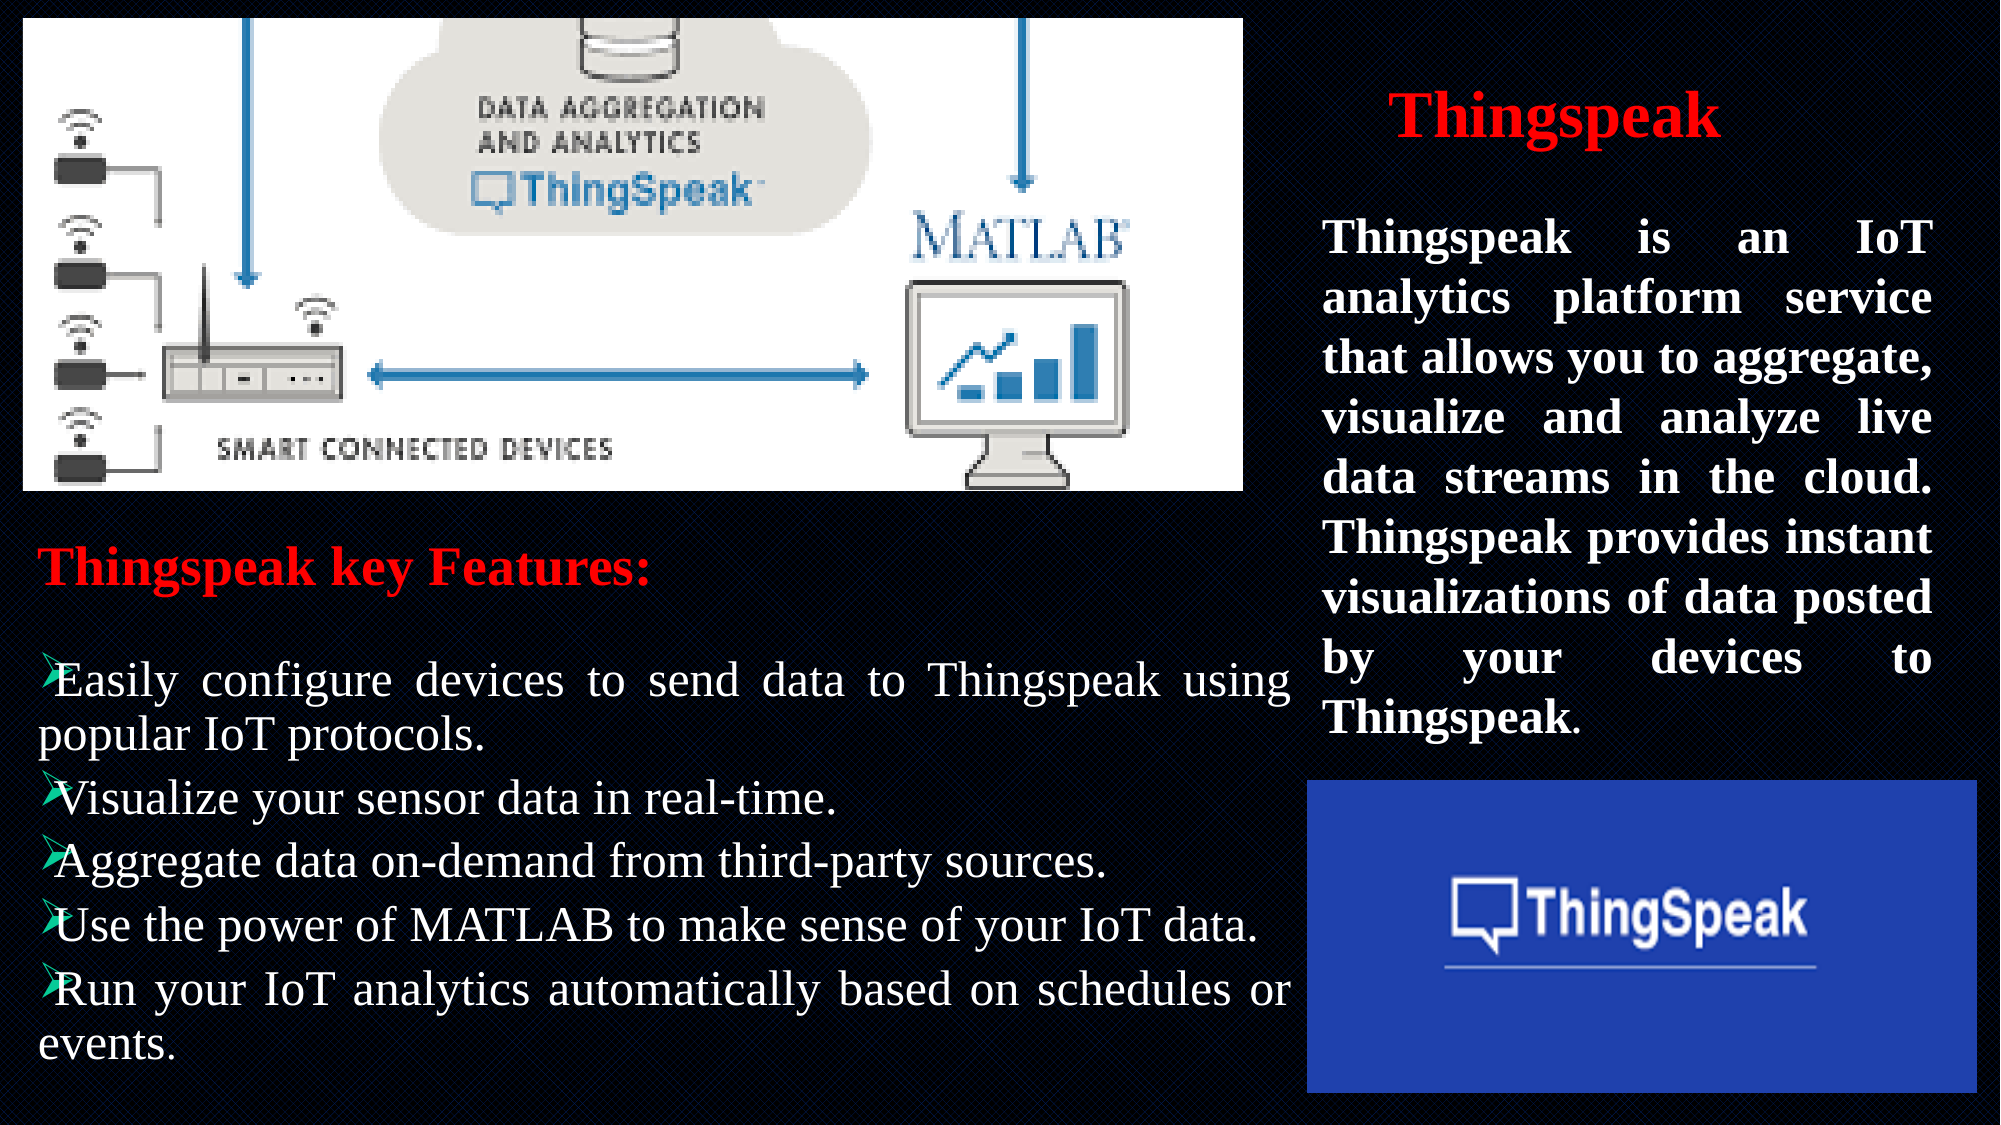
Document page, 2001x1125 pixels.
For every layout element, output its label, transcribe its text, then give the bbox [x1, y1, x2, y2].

subtitle Thingspeak key Features: Easily configure devices to send data to Thingspeak using popular IoT protocols. Visualize your sensor data in real-time. Aggregate data on-demand from third-party sources. Use the power of MATLAB to make sense of your IoT data. Run your IoT analytics automatically based on schedules or events. [22, 502, 1308, 1081]
text_box Thingspeak is an IoT analytics platform service that allows you to aggregate, visualize and analyze live data streams in the cloud. Thingspeak provides instant visualizations of data posted by your devices to Thingspeak. [1307, 196, 1948, 751]
title Thingspeak [1373, 48, 1883, 158]
picture [22, 18, 1243, 492]
picture [1307, 780, 1977, 1093]
